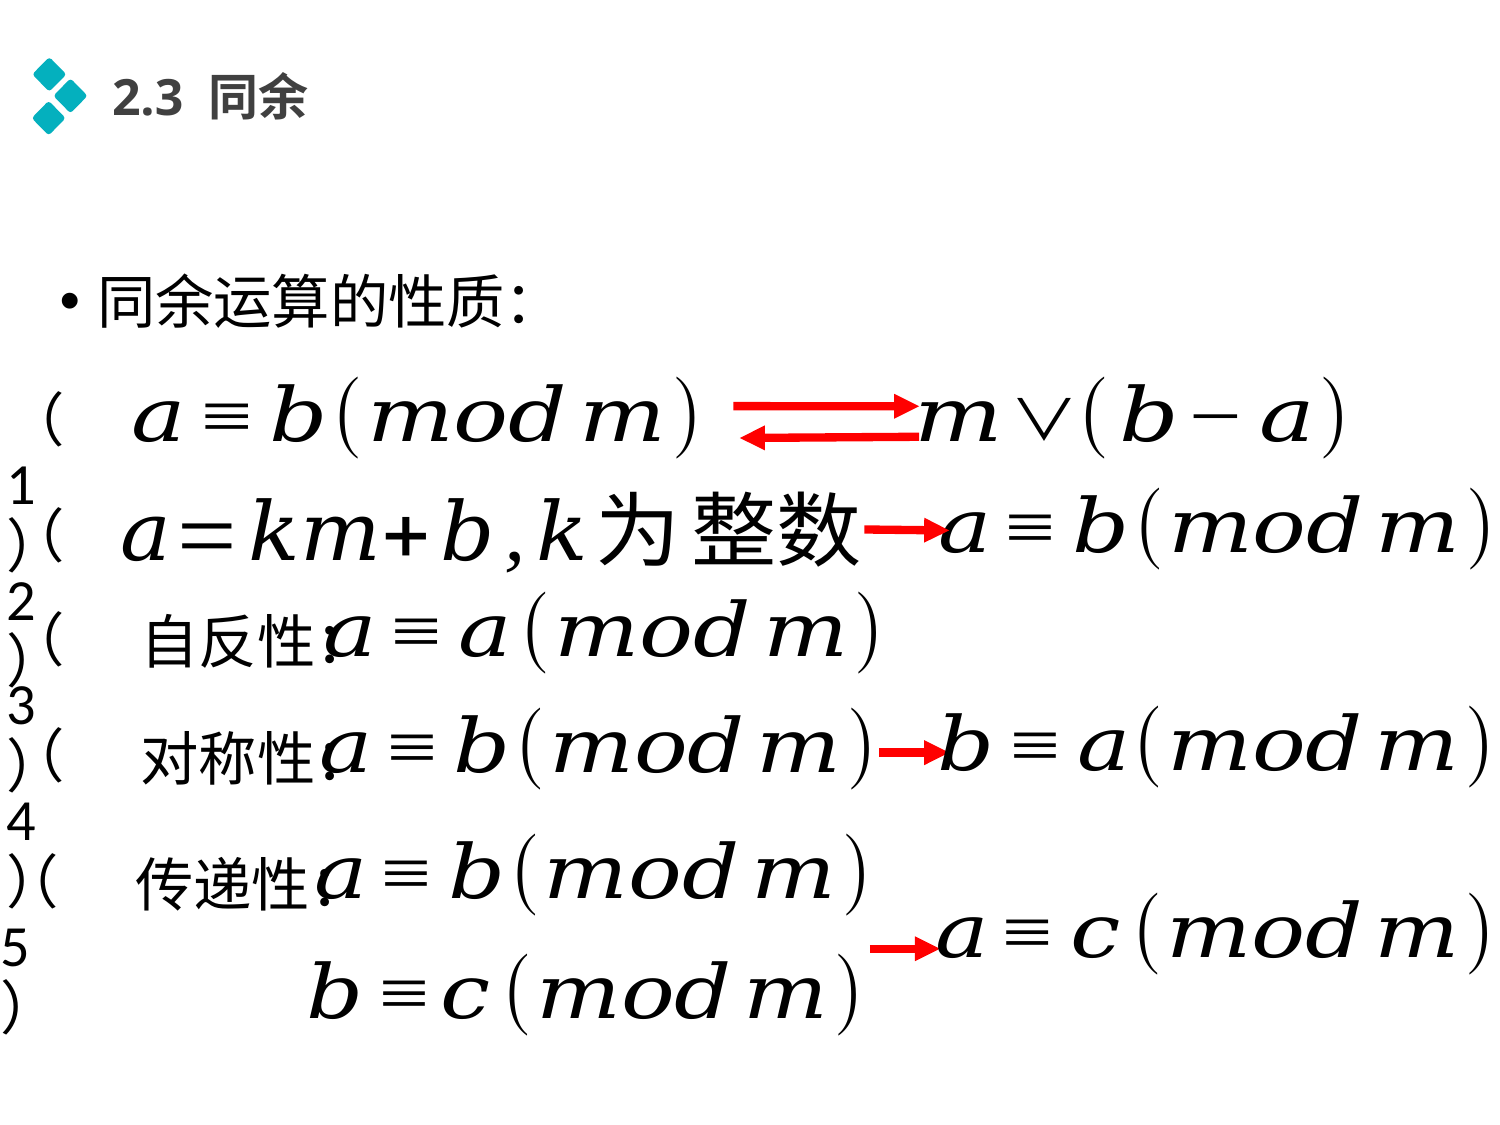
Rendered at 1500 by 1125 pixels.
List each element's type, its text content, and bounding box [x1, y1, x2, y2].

text_box （1） [0, 383, 121, 462]
text_box [33, 58, 66, 91]
text_box 对称性： [125, 722, 409, 798]
text_box （4） [0, 719, 121, 798]
text_box [54, 79, 87, 113]
text_box 自反性： [125, 606, 409, 682]
text_box 传递性： [120, 848, 404, 925]
text_box （5） [0, 845, 115, 924]
text_box （2） [0, 499, 121, 578]
text_box 2.3 同余 [100, 59, 486, 131]
text_box [32, 102, 65, 135]
text_box 同余运算的性质： [44, 265, 568, 365]
text_box （3） [0, 603, 121, 682]
